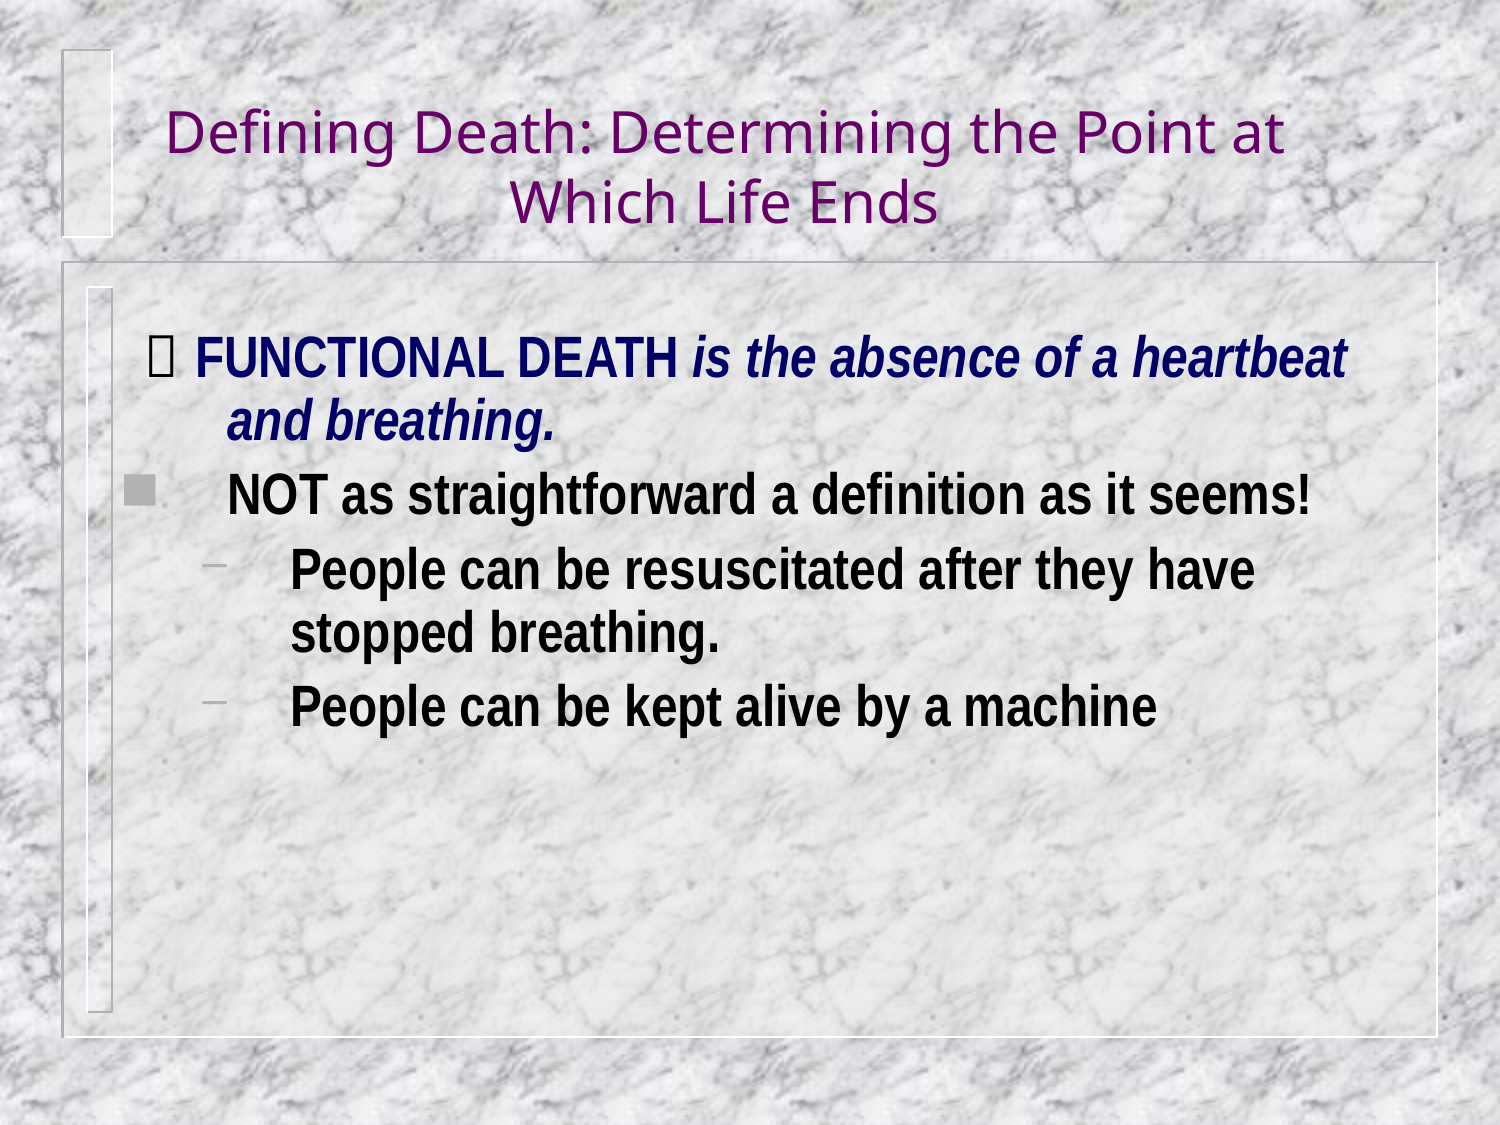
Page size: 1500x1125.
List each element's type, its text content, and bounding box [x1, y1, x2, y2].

picture [0, 0, 1500, 1125]
title Defining Death: Determining the Point at Which Life Ends [87, 75, 1363, 257]
list  FUNCTIONAL DEATH is the absence of a heartbeat and breathing. NOT as straightforward a definition as it seems! People can be resuscitated after they have stopped breathing. People can be kept alive by a machine [112, 237, 1388, 913]
